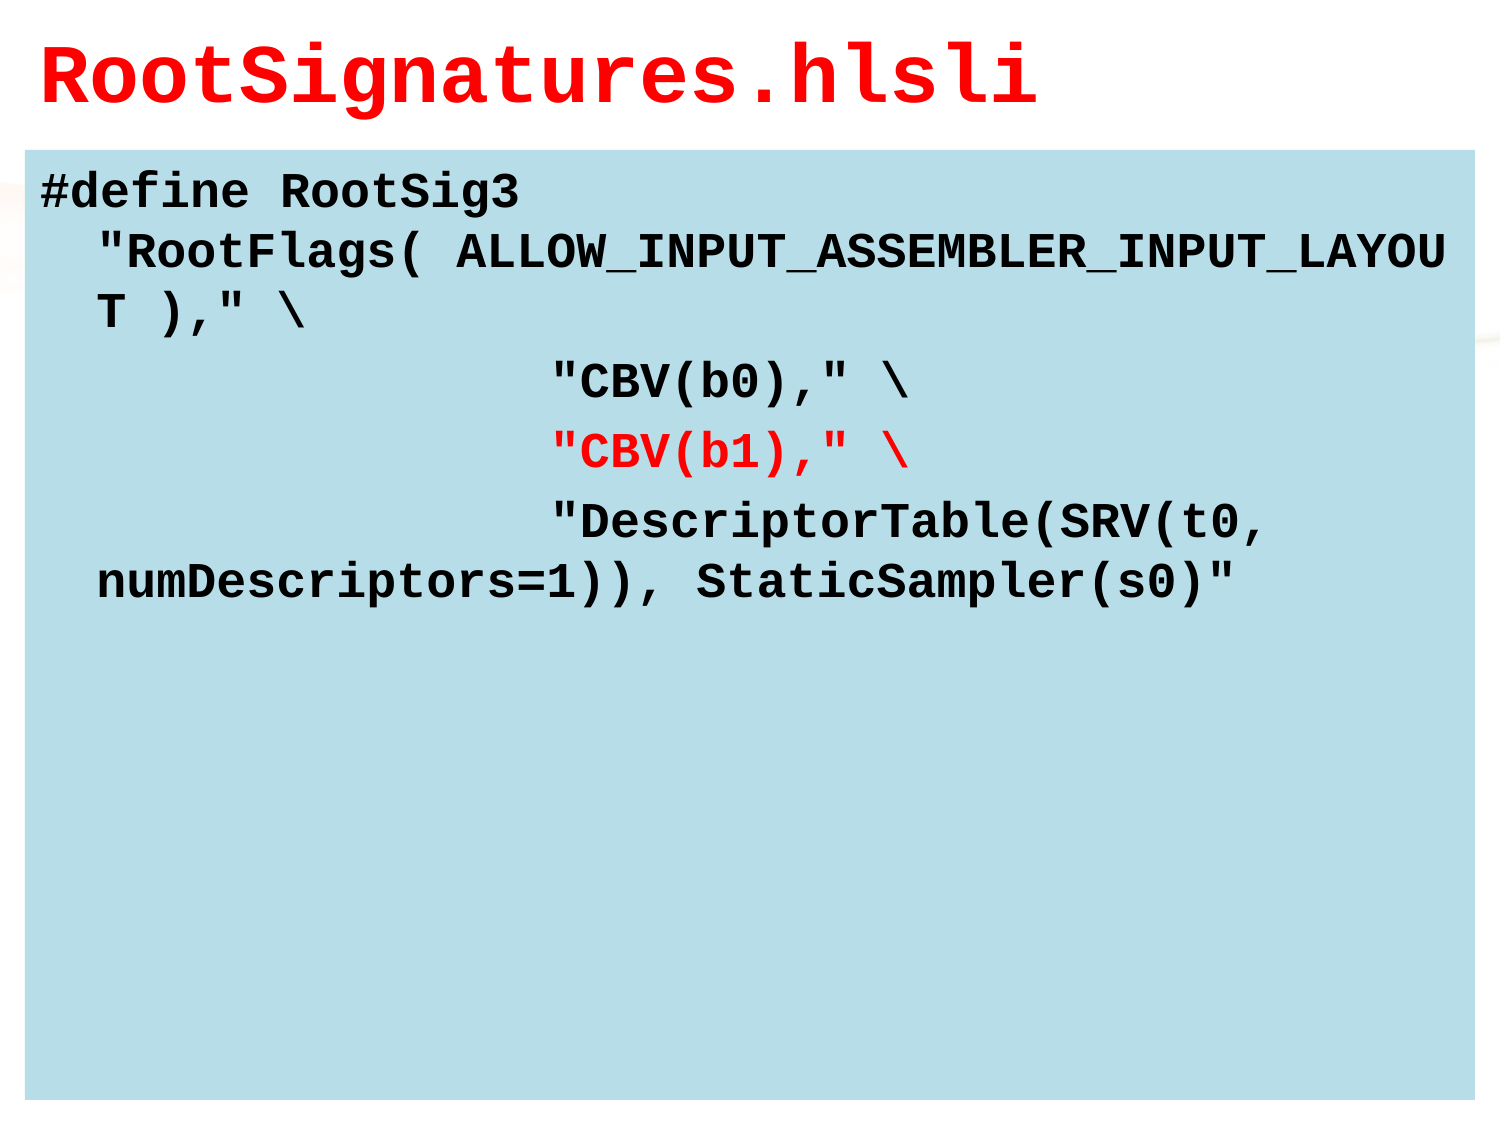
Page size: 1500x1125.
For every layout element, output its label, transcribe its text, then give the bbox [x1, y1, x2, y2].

list #define RootSig3 "RootFlags( ALLOW_INPUT_ASSEMBLER_INPUT_LAYOUT )," \ "CBV(b0)," \ "CBV(b1)," \ "DescriptorTable(SRV(t0, numDescriptors=1)), StaticSampler(s0)" [24, 149, 1475, 1100]
title RootSignatures.hlsli [24, 12, 1475, 125]
